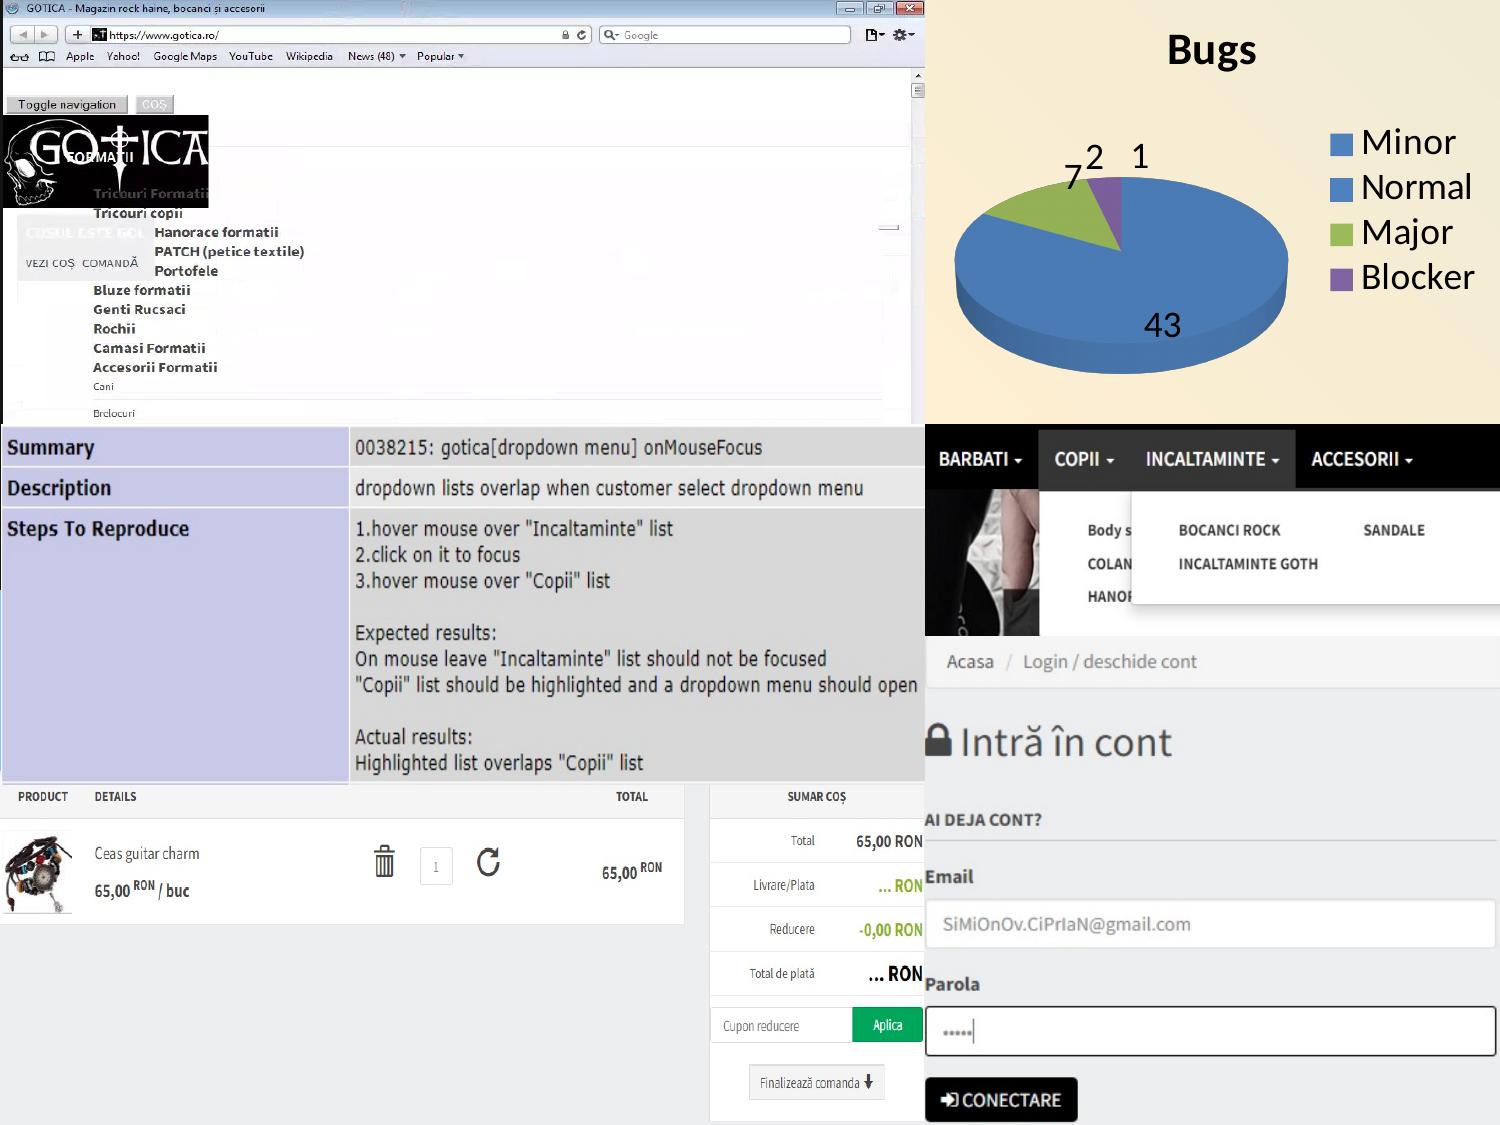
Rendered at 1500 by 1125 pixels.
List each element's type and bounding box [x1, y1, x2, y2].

picture [0, 0, 1500, 1125]
chart [926, 0, 1500, 424]
